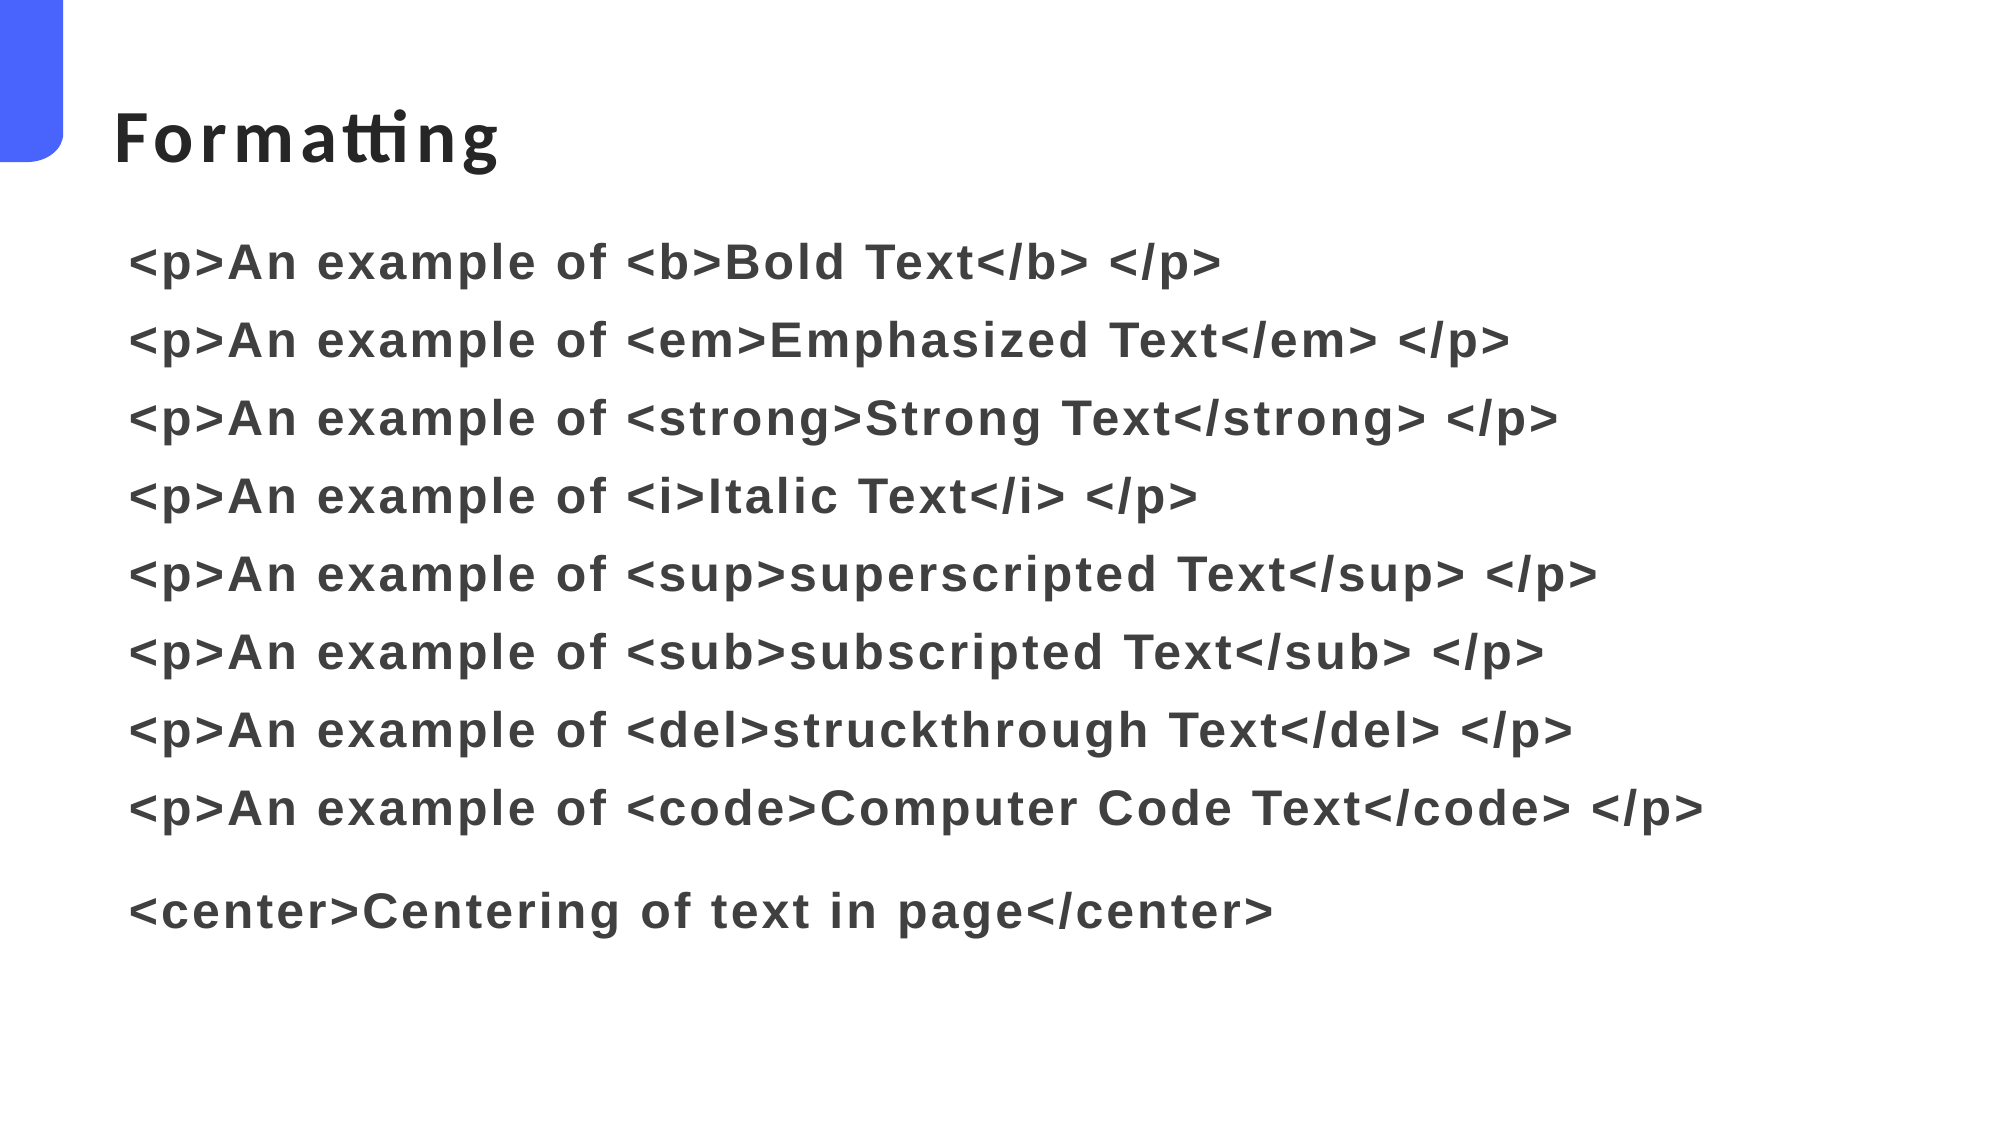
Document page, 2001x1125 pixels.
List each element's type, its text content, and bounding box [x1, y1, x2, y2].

text_box [337, 502, 389, 579]
title Formatting [114, 59, 1886, 178]
list <p>An example of <b>Bold Text</b> </p> <p>An example of <em>Emphasized Text</em> </p> <p>An example of <strong>Strong Text</strong> </p> <p>An example of <i>Italic Text</i> </p> <p>An example of <sup>superscripted Text</sup> </p> <p>An example of <sub>subscripted Text</sub> </p> <p>An example of <del>struckthrough Text</del> </p> <p>An example of <code>Computer Code Text</code> </p> <center>Centering of text in page</center> [114, 204, 1886, 1014]
